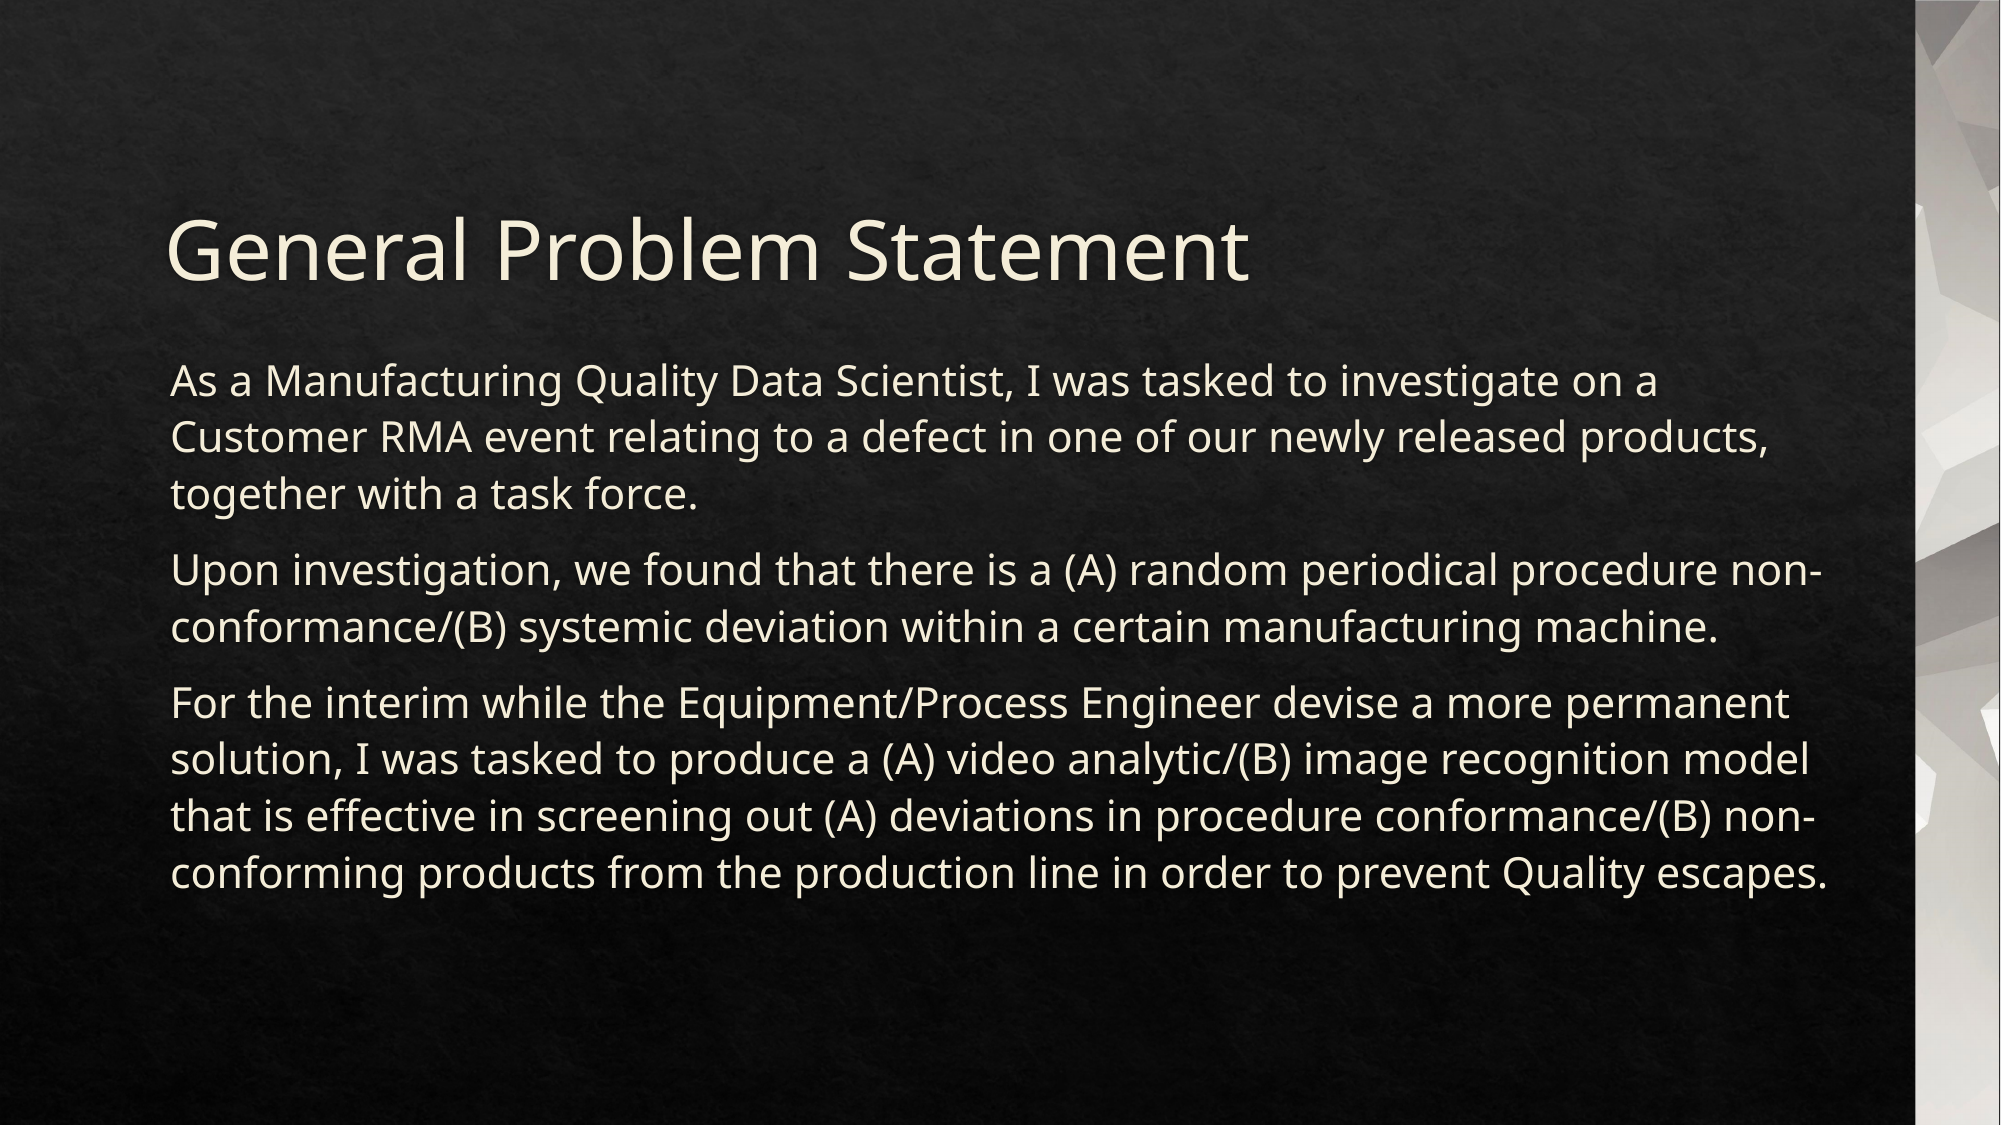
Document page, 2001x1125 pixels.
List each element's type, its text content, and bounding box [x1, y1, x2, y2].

list As a Manufacturing Quality Data Scientist, I was tasked to investigate on a Customer RMA event relating to a defect in one of our newly released products, together with a task force. Upon investigation, we found that there is a (A) random periodical procedure non-conformance/(B) systemic deviation within a certain manufacturing machine. For the interim while the Equipment/Process Engineer devise a more permanent solution, I was tasked to produce a (A) video analytic/(B) image recognition model that is effective in screening out (A) deviations in procedure conformance/(B) non-conforming products from the production line in order to prevent Quality escapes. [149, 340, 1849, 1025]
title General Problem Statement [149, 99, 1849, 307]
picture [1915, 0, 2000, 1125]
